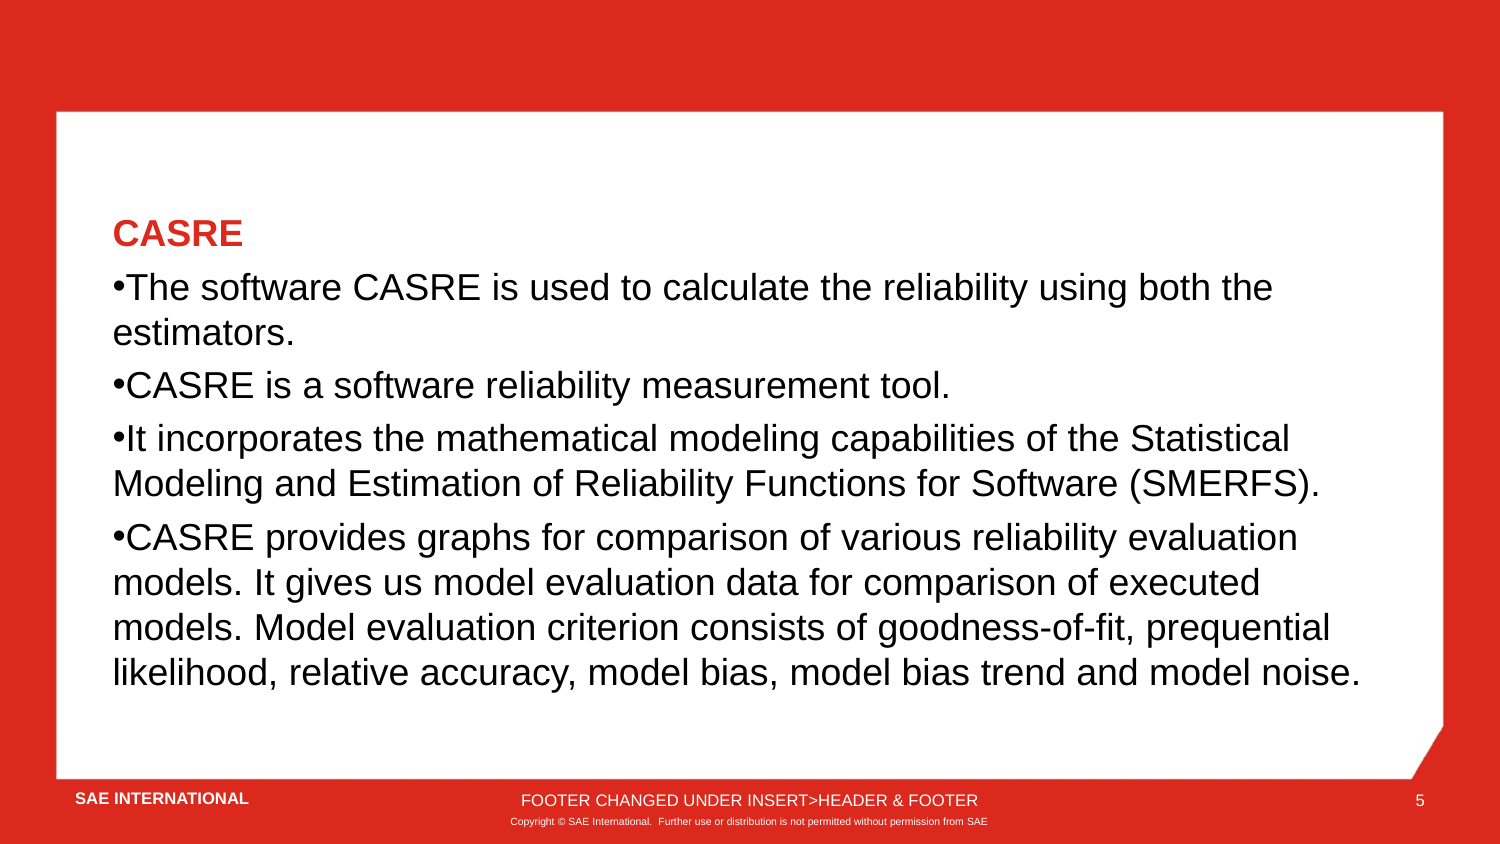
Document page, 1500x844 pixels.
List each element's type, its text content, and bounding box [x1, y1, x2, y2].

list CASRE The software CASRE is used to calculate the reliability using both the estimators. CASRE is a software reliability measurement tool. It incorporates the mathematical modeling capabilities of the Statistical Modeling and Estimation of Reliability Functions for Software (SMERFS). CASRE provides graphs for comparison of various reliability evaluation models. It gives us model evaluation data for comparison of executed models. Model evaluation criterion consists of goodness-of-fit, prequential likelihood, relative accuracy, model bias, model bias trend and model noise. [112, 209, 1383, 810]
slide_number 5 [1383, 788, 1425, 810]
picture [0, 0, 1499, 844]
